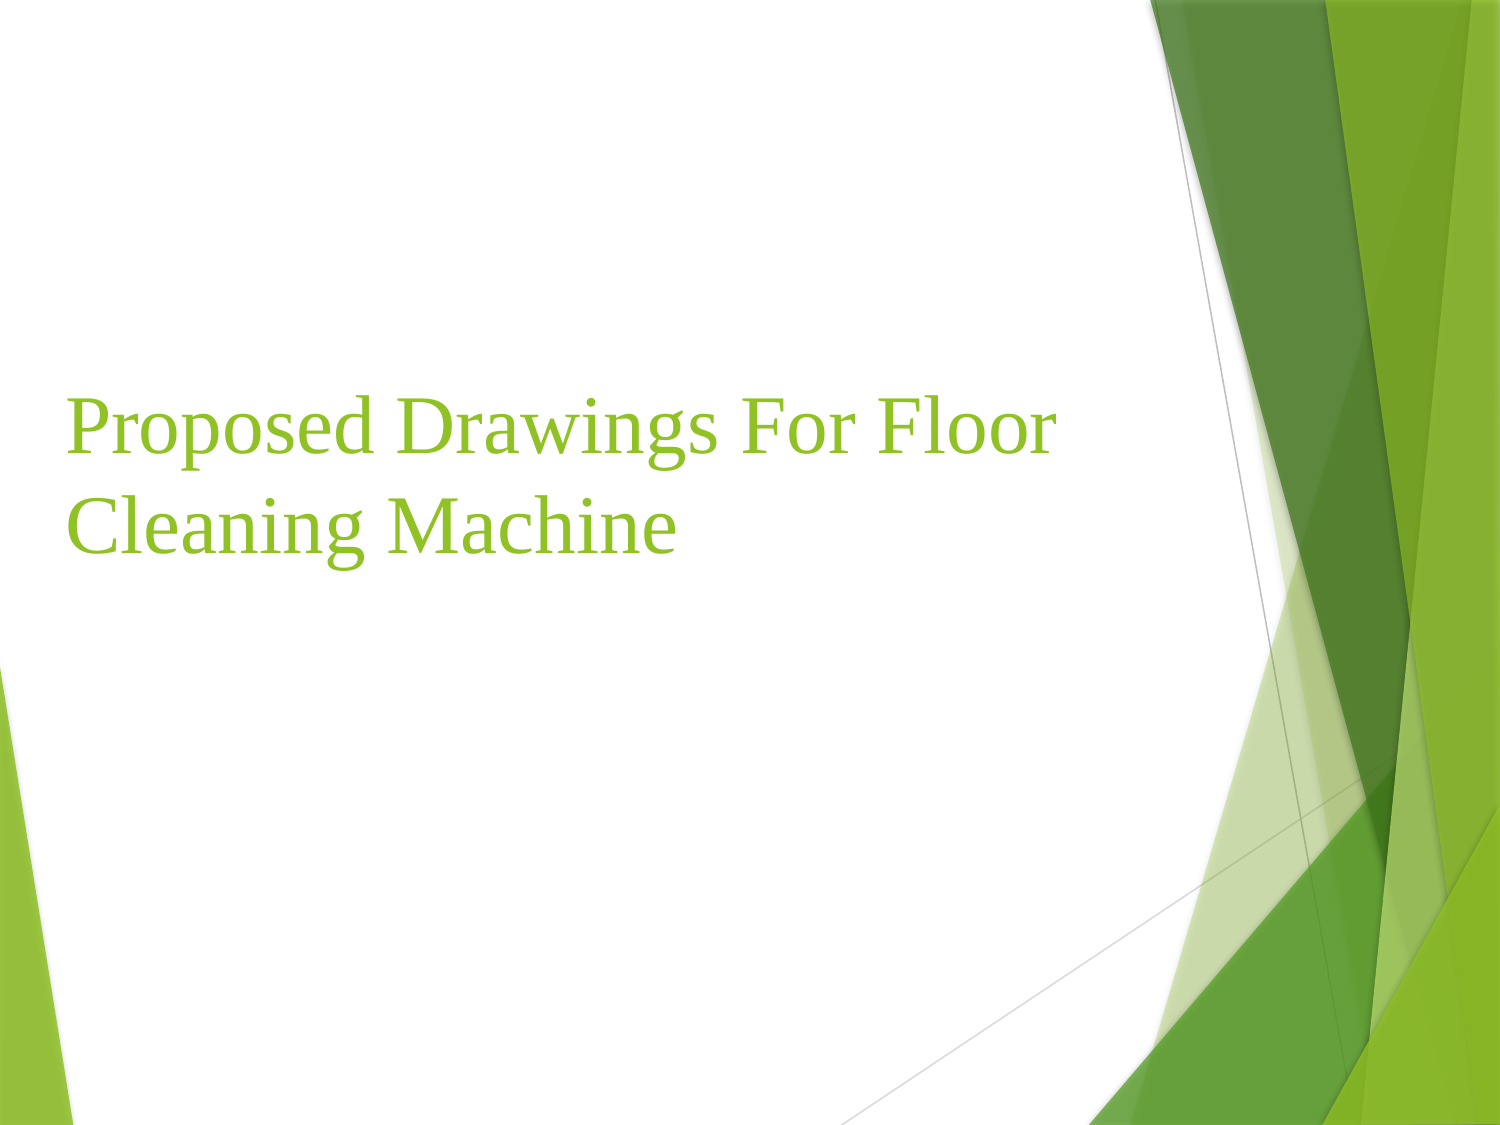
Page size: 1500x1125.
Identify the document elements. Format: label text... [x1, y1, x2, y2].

title Proposed Drawings For Floor Cleaning Machine [50, 362, 1300, 588]
